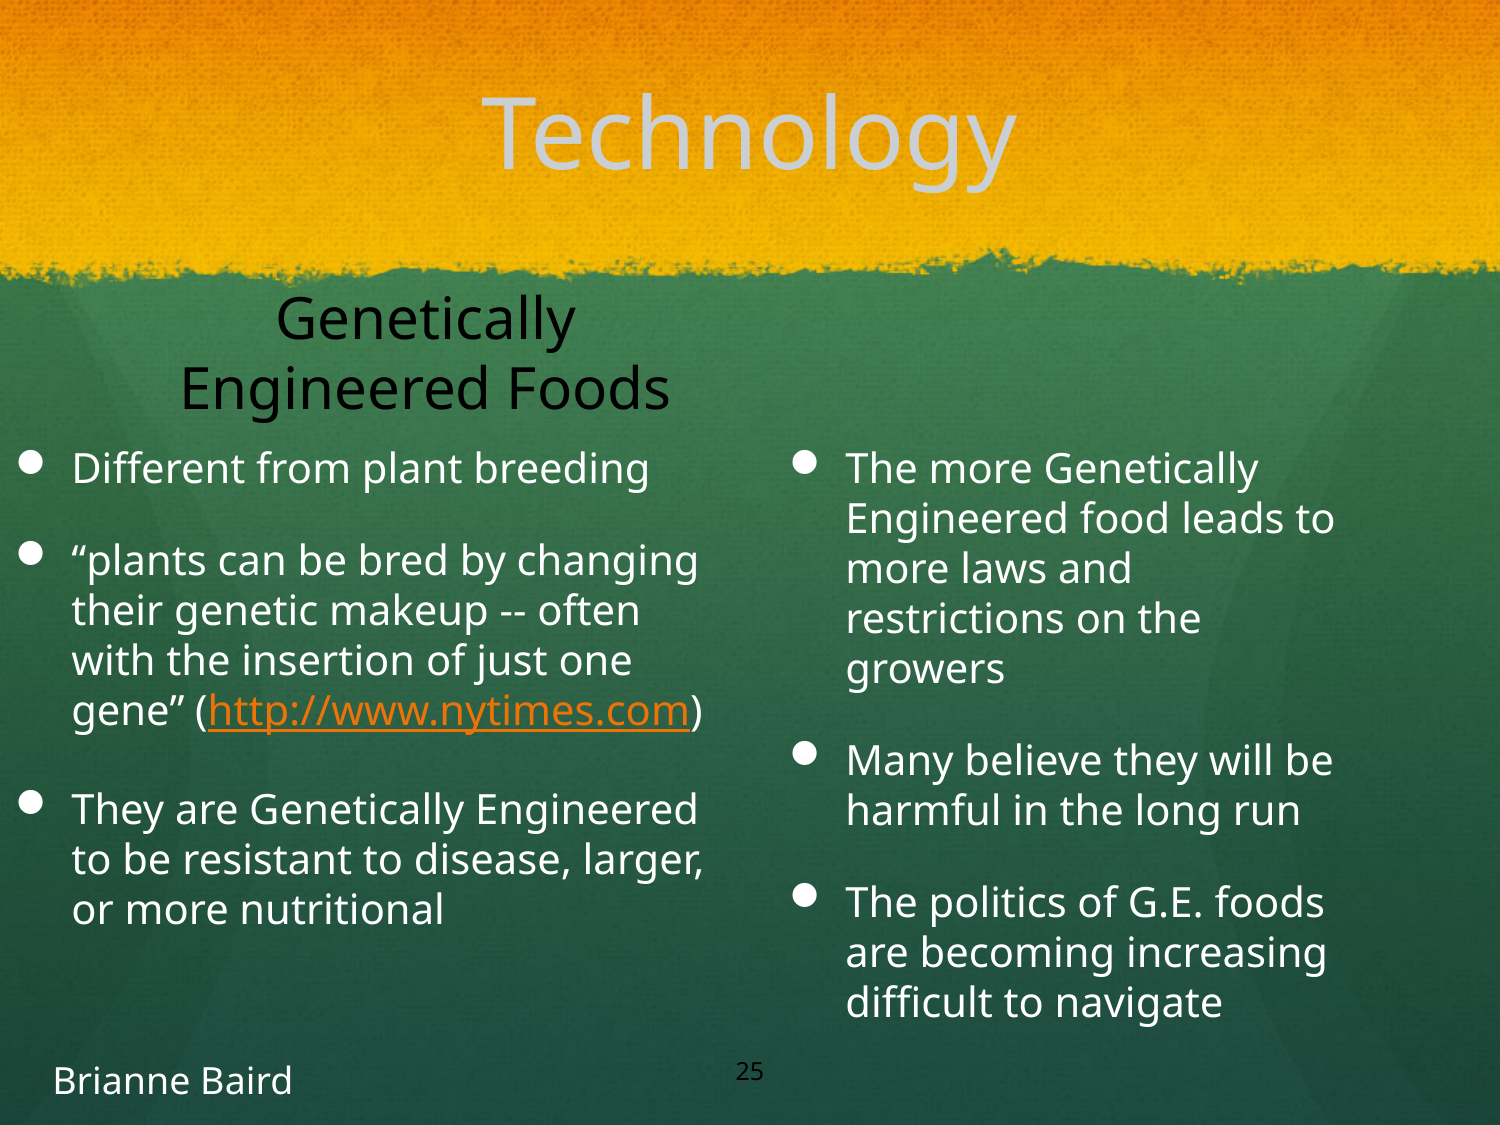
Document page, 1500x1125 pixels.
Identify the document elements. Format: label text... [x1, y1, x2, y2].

text_box Brianne Baird [37, 1049, 350, 1110]
title Technology [125, 13, 1375, 246]
picture [0, 0, 1500, 1125]
list The more Genetically Engineered food leads to more laws and restrictions on the growers Many believe they will be harmful in the long run The politics of G.E. foods are becoming increasing difficult to navigate [774, 434, 1375, 1027]
slide_number 25 [706, 1042, 794, 1103]
list Genetically Engineered Foods [125, 276, 726, 425]
list Different from plant breeding “plants can be bred by changing their genetic makeup -- often with the insertion of just one gene” (http://www.nytimes.com) They are Genetically Engineered to be resistant to disease, larger, or more nutritional [0, 434, 726, 1027]
